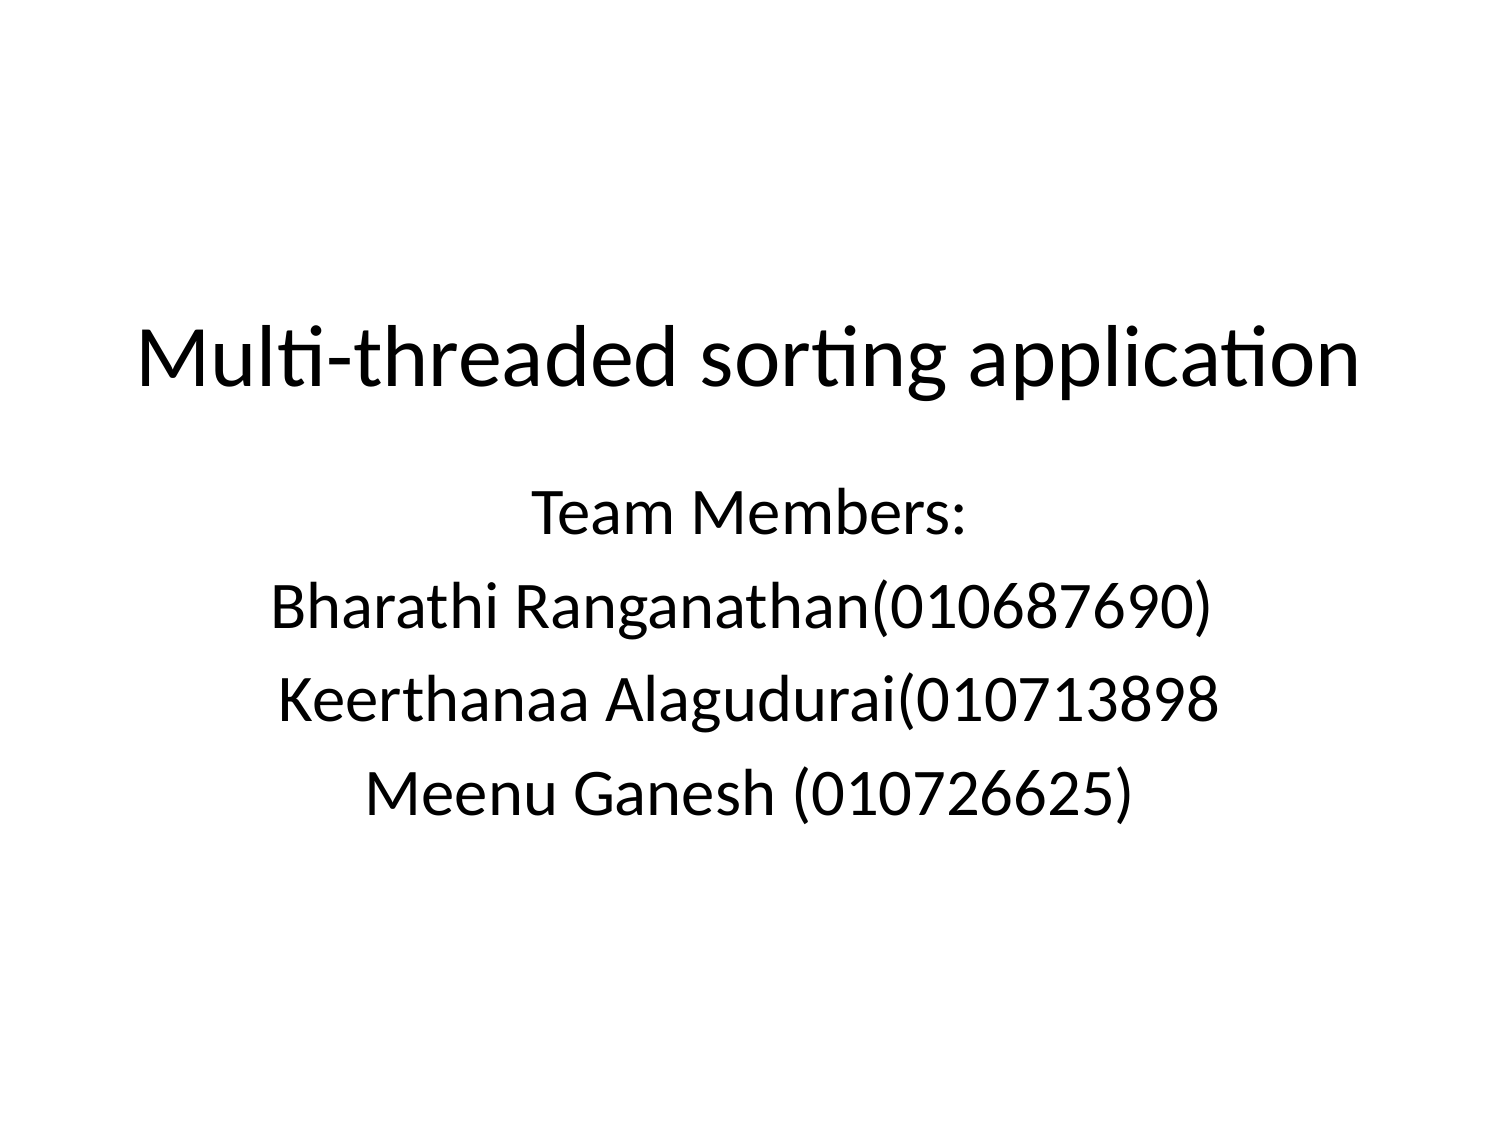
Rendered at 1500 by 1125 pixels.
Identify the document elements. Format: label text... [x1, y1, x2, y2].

subtitle Team Members: Bharathi Ranganathan(010687690) Keerthanaa Alagudurai(010713898 Meenu Ganesh (010726625) [225, 460, 1275, 925]
title Multi-threaded sorting application [112, 177, 1388, 419]
